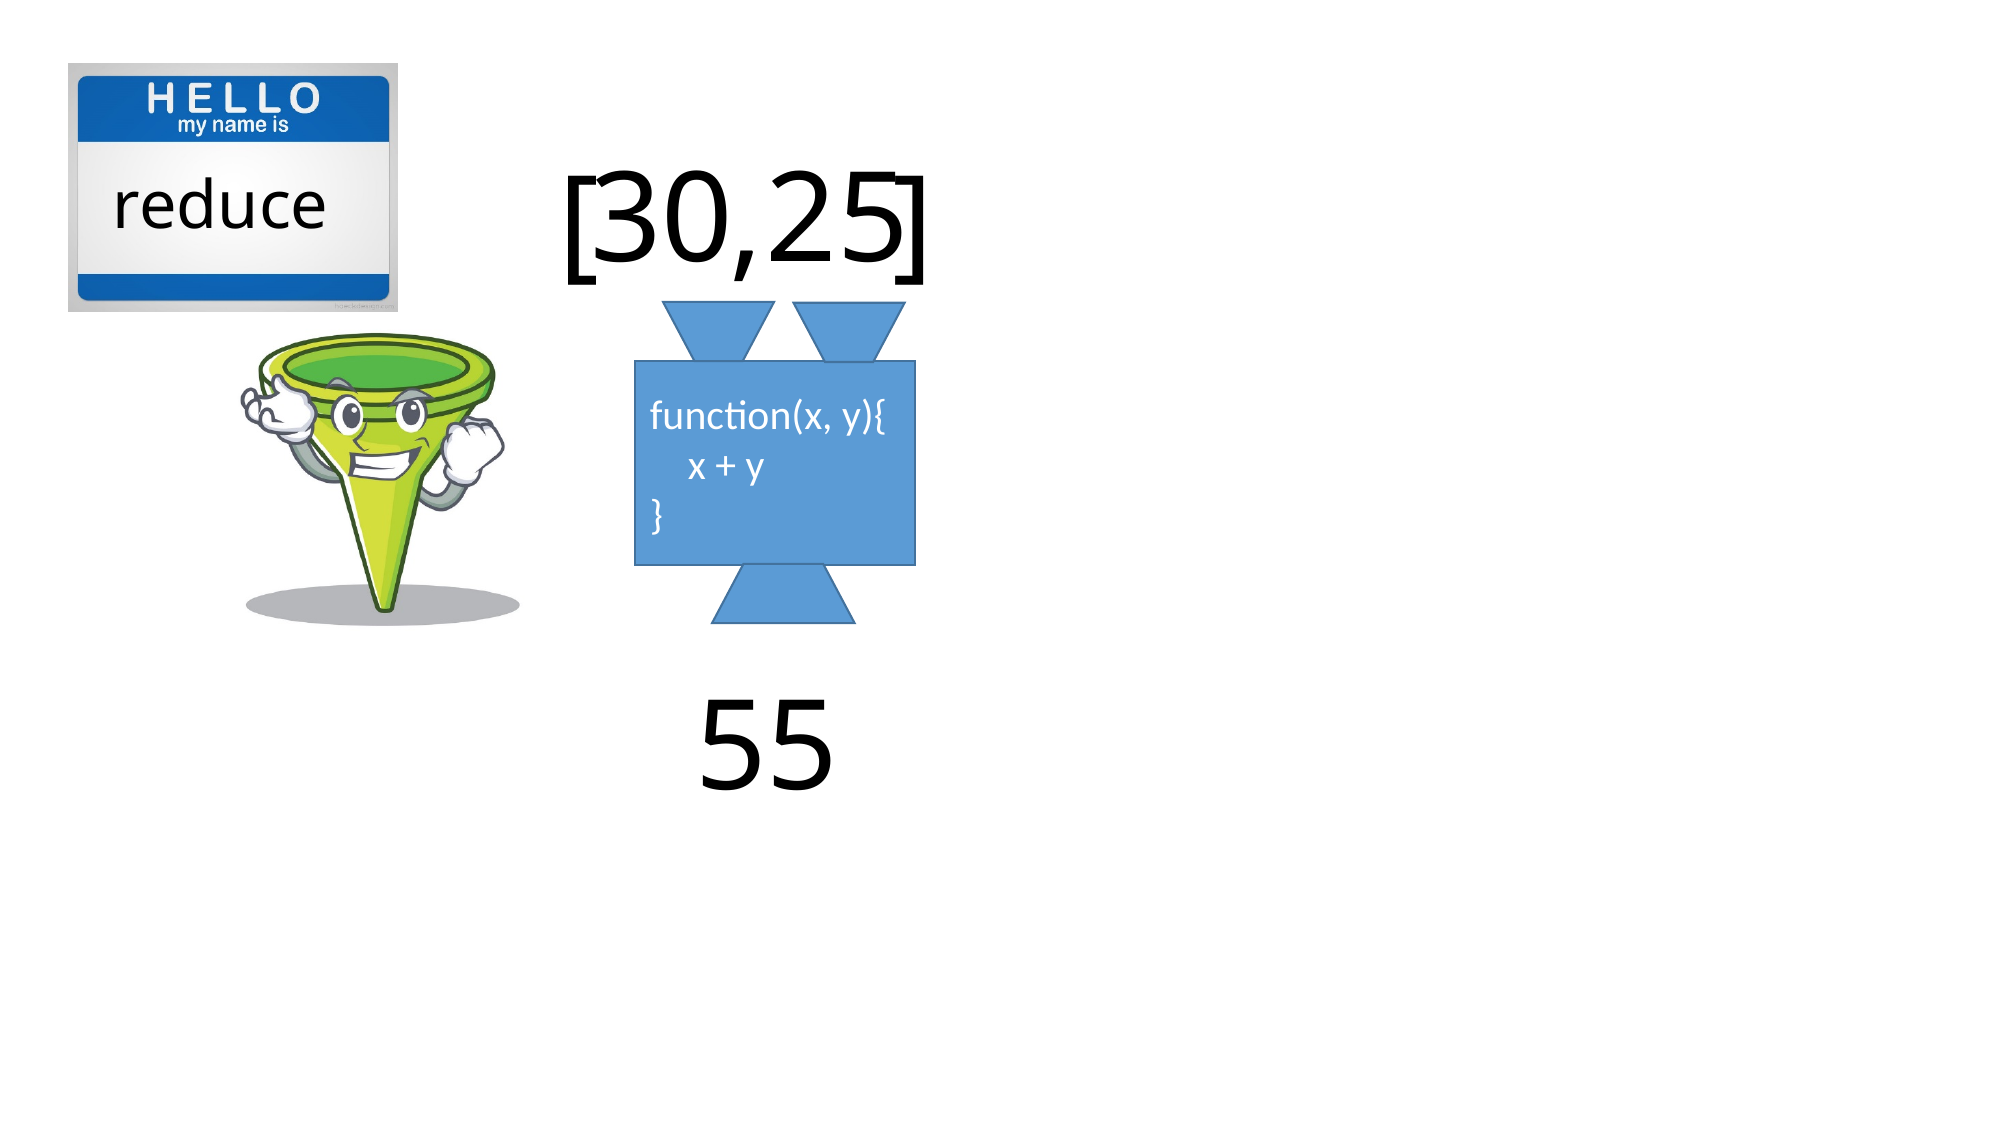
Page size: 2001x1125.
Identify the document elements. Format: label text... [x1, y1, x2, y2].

text_box 55 [680, 657, 939, 823]
text_box [ , ] [543, 133, 1553, 299]
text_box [68, 63, 398, 312]
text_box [634, 301, 915, 624]
text_box 30 25 [542, 128, 986, 294]
picture [163, 314, 587, 663]
